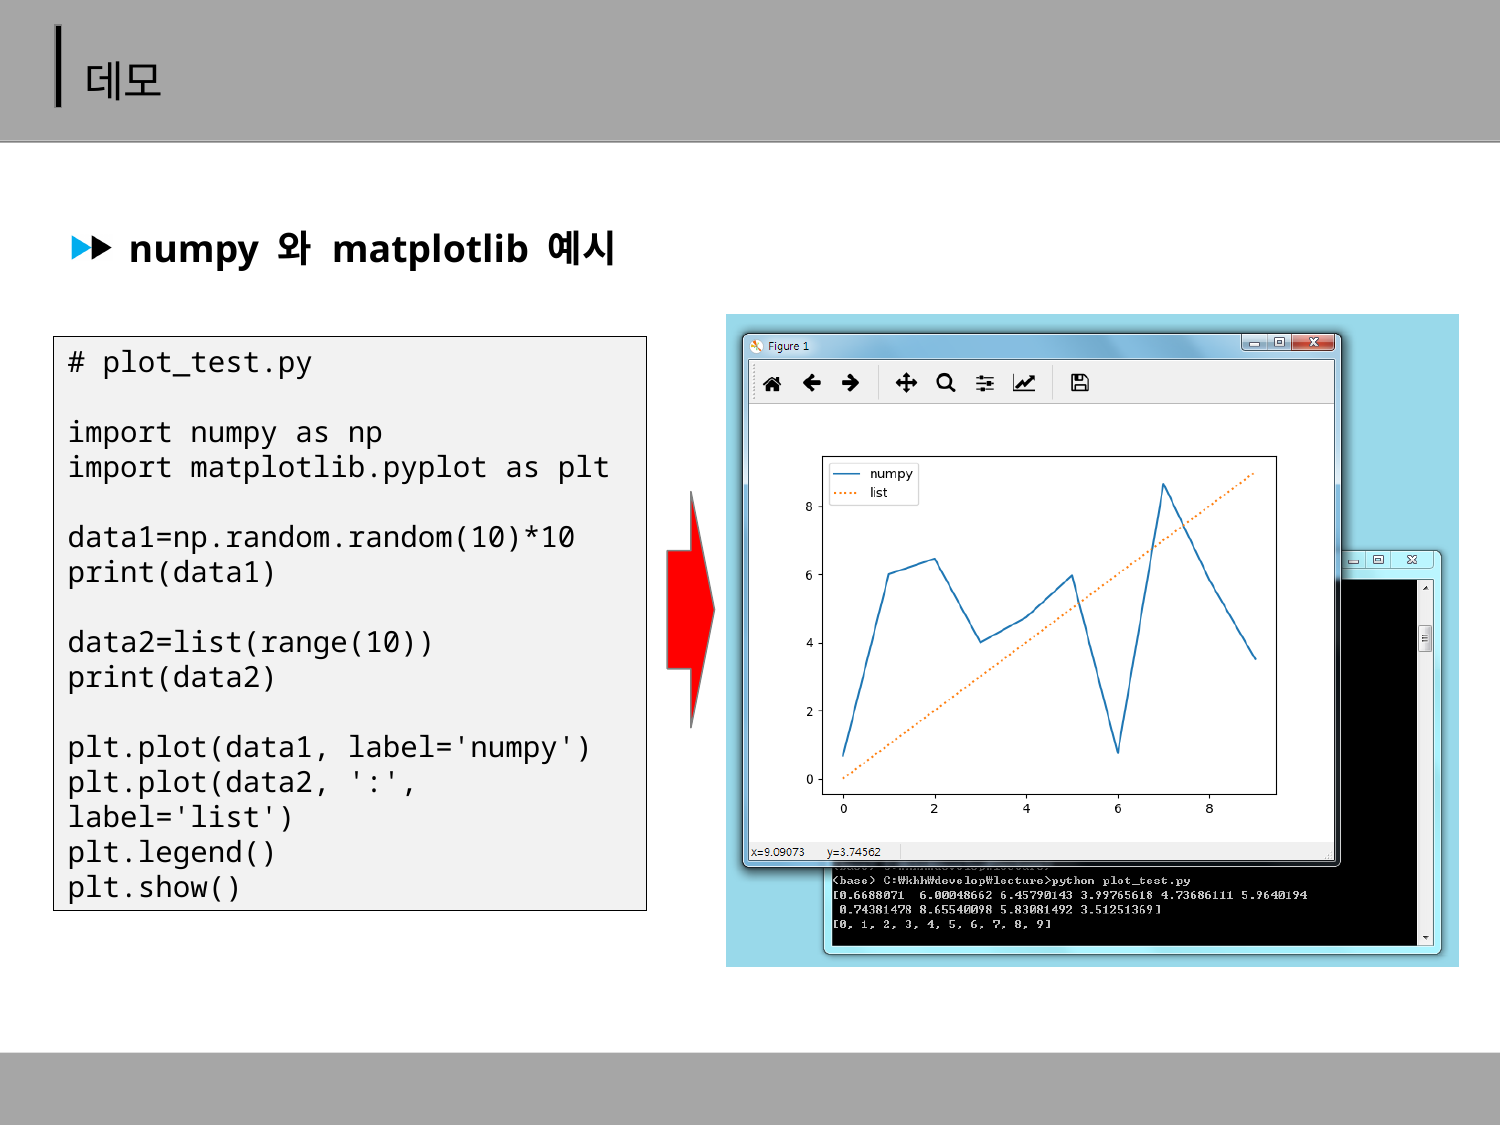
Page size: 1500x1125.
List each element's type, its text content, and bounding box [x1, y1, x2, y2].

list numpy 와 matplotlib 예시 [55, 172, 1447, 946]
picture [726, 314, 1459, 967]
title 데모 [69, 20, 1364, 114]
text_box [667, 491, 715, 728]
picture [70, 234, 113, 261]
text_box # plot_test.py import numpy as np import matplotlib.pyplot as plt data1=np.random.random(10)*10 print(data1) data2=list(range(10)) print(data2) plt.plot(data1, label='numpy') plt.plot(data2, ':', label='list') plt.legend() plt.show() [53, 336, 647, 911]
